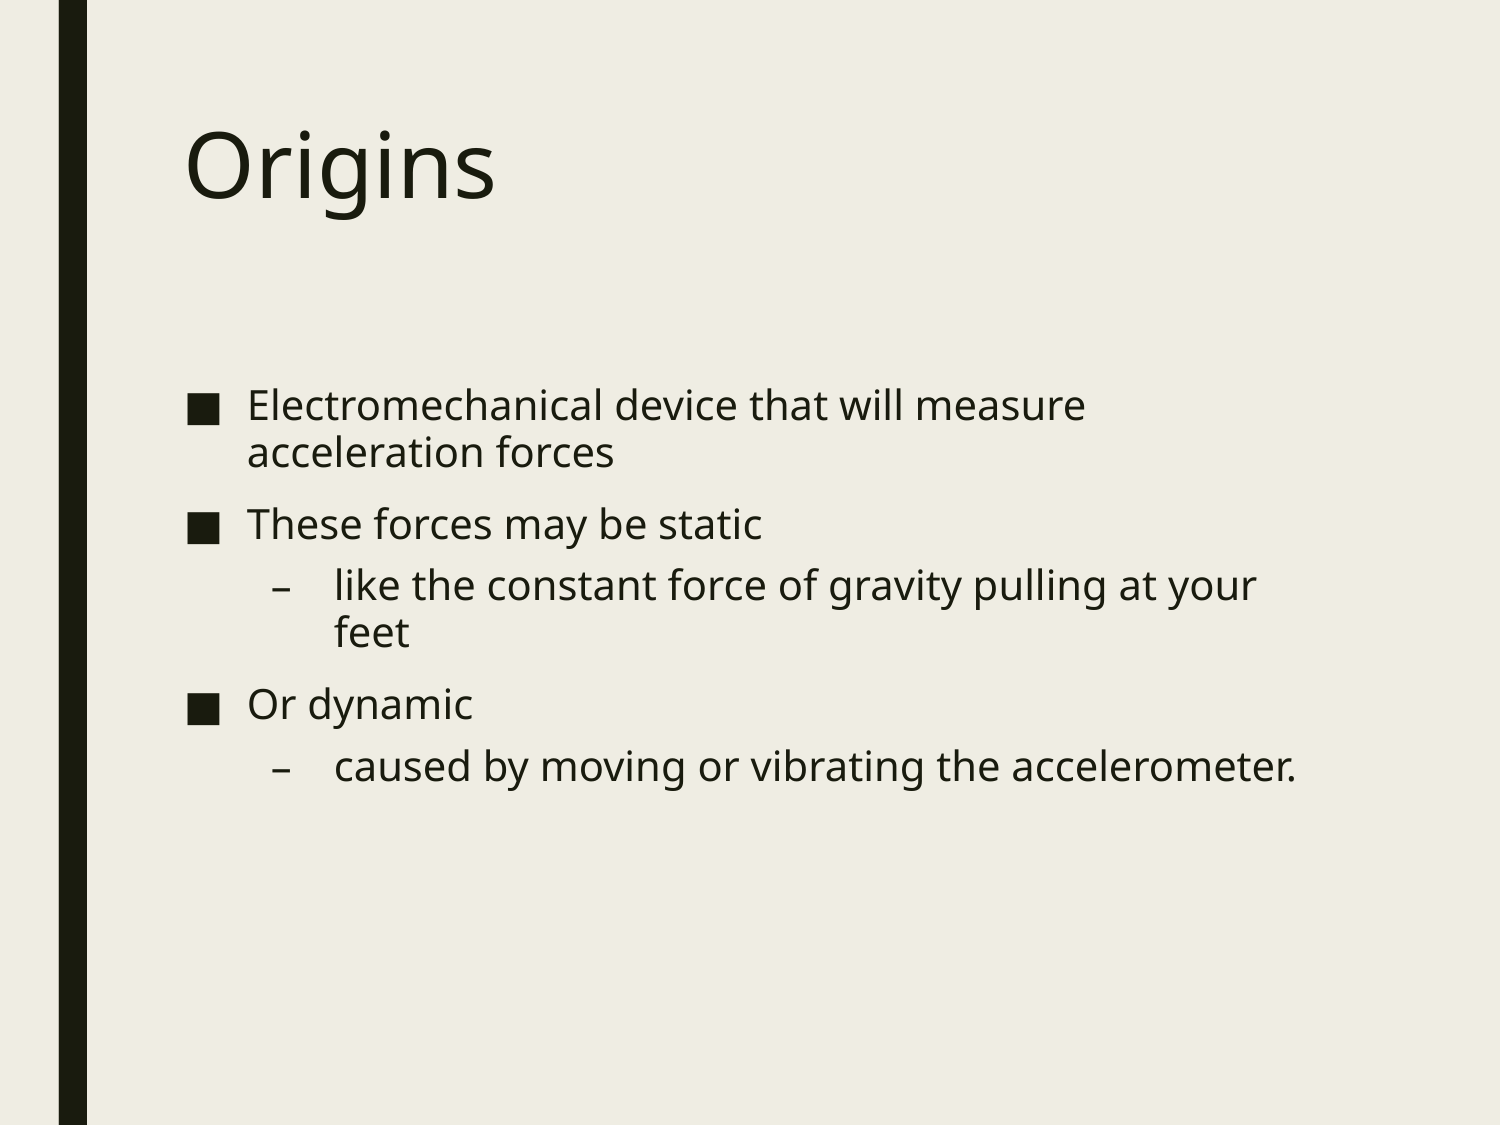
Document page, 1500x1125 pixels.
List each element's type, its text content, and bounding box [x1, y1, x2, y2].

list Electromechanical device that will measure acceleration forces These forces may be static like the constant force of gravity pulling at your feet Or dynamic caused by moving or vibrating the accelerometer. [168, 375, 1351, 963]
title Origins [168, 112, 1351, 357]
